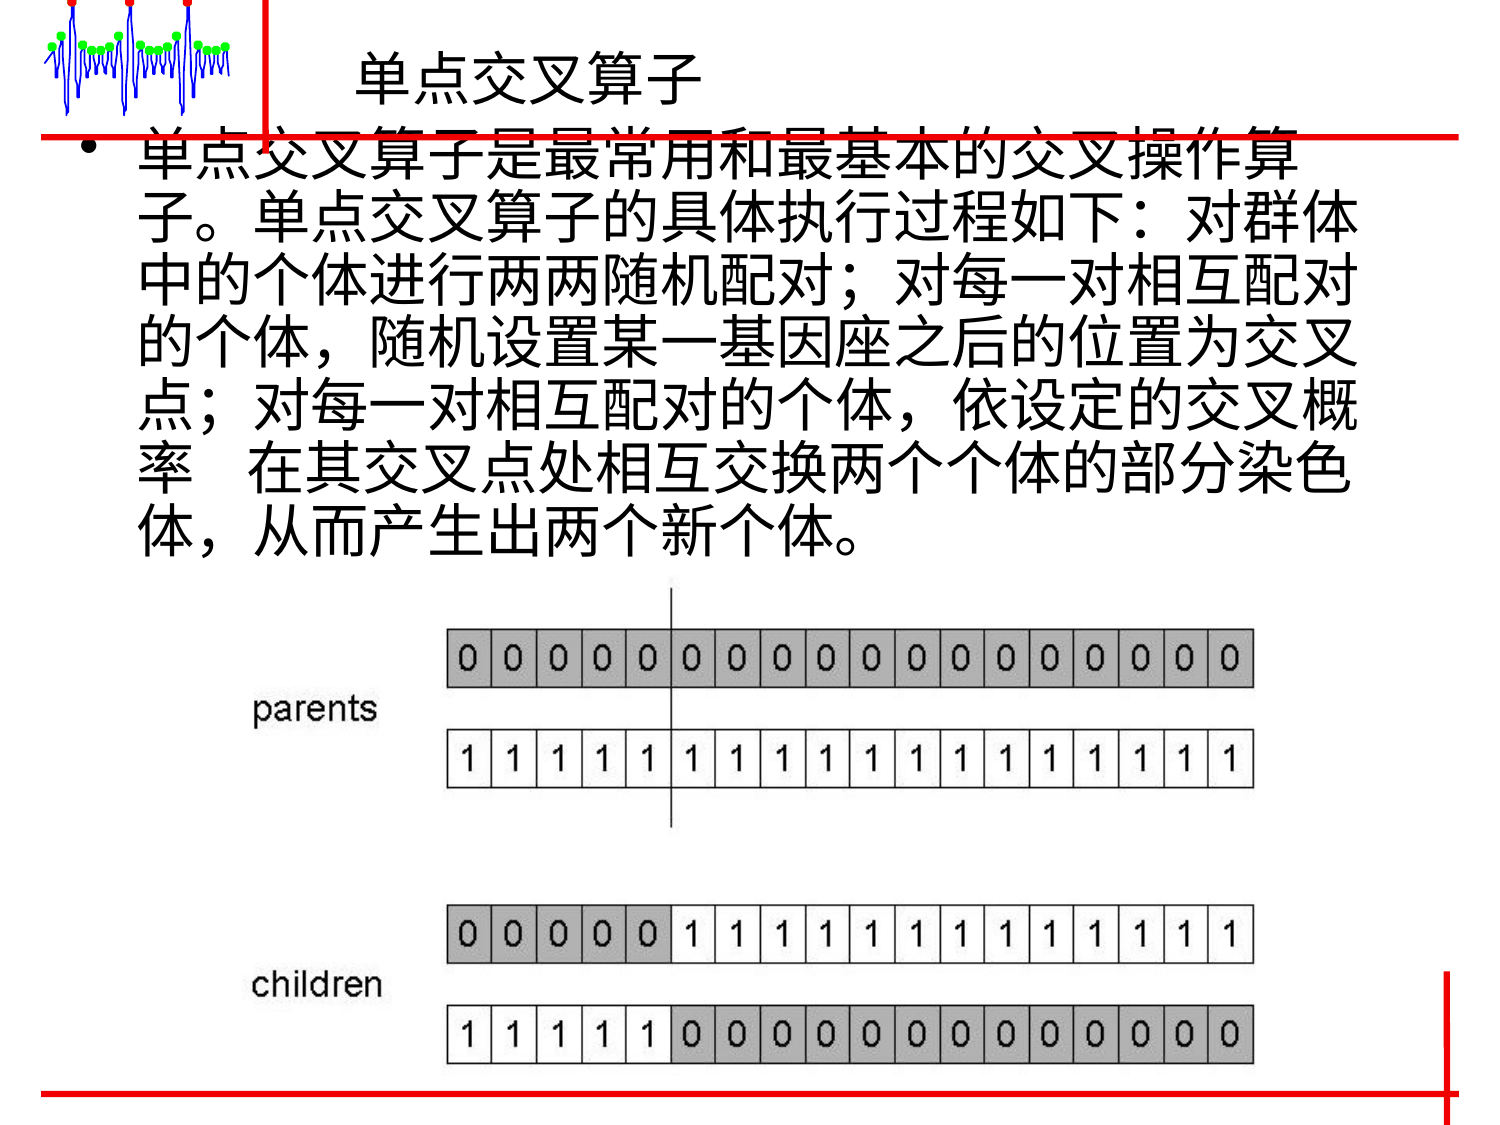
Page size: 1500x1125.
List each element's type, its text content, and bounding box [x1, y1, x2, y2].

list 单点交叉算子 单点交叉算子是最常用和最基本的交叉操作算子。单点交叉算子的具体执行过程如下：对群体中的个体进行两两随机配对；对每一对相互配对的个体，随机设置某一基因座之后的位置为交叉点；对每一对相互配对的个体，依设定的交叉概率 在其交叉点处相互交换两个个体的部分染色体，从而产生出两个新个体。 [64, 42, 265, 137]
list 单点交叉算子 单点交叉算子是最常用和最基本的交叉操作算子。单点交叉算子的具体执行过程如下：对群体中的个体进行两两随机配对；对每一对相互配对的个体，随机设置某一基因座之后的位置为交叉点；对每一对相互配对的个体，依设定的交叉概率 在其交叉点处相互交换两个个体的部分染色体，从而产生出两个新个体。 [266, 42, 1415, 137]
picture [40, 0, 237, 121]
picture [241, 573, 1271, 1077]
list 单点交叉算子 单点交叉算子是最常用和最基本的交叉操作算子。单点交叉算子的具体执行过程如下：对群体中的个体进行两两随机配对；对每一对相互配对的个体，随机设置某一基因座之后的位置为交叉点；对每一对相互配对的个体，依设定的交叉概率 在其交叉点处相互交换两个个体的部分染色体，从而产生出两个新个体。 [64, 138, 1415, 606]
